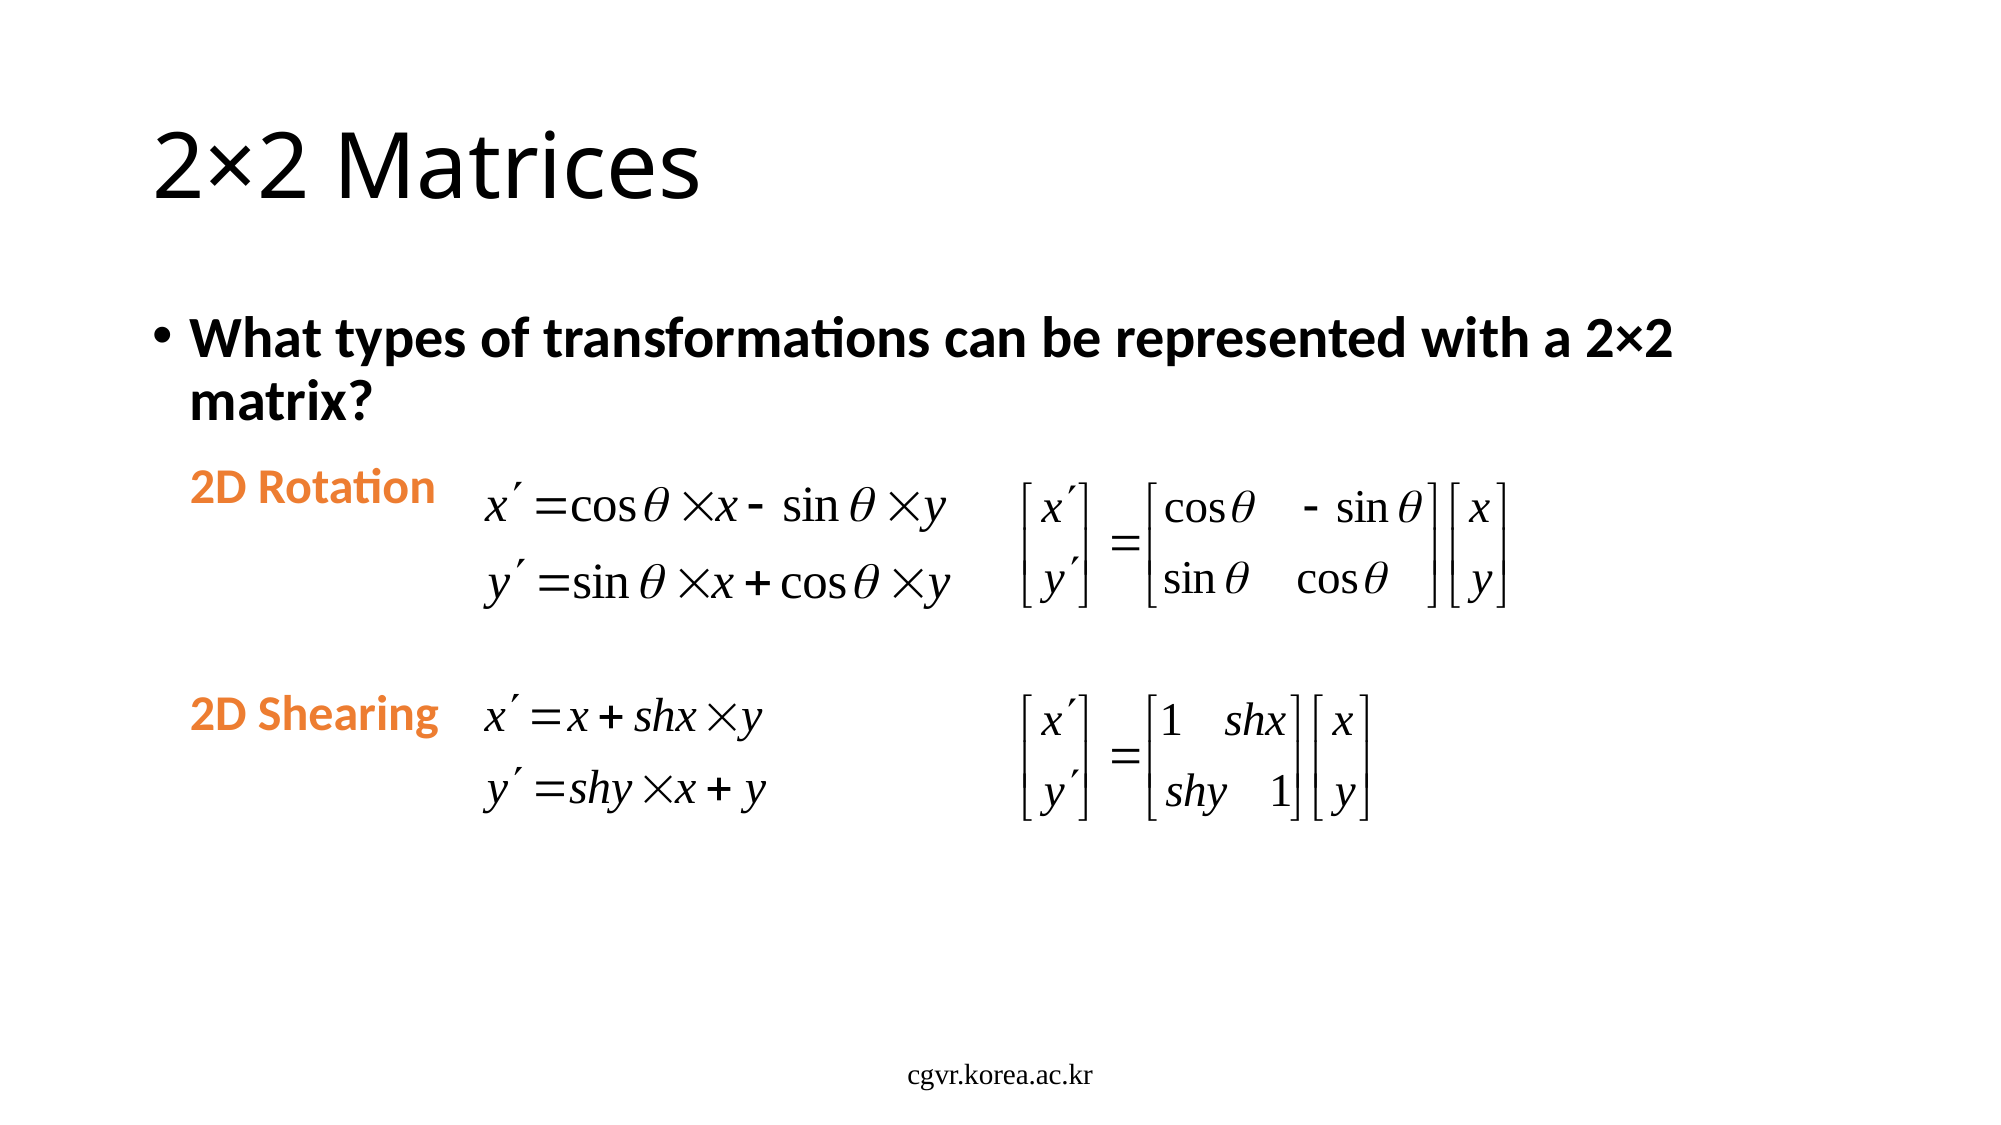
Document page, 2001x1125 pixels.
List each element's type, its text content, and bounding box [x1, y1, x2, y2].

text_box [1012, 687, 1386, 829]
footer cgvr.korea.ac.kr [662, 1042, 1338, 1103]
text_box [474, 474, 963, 619]
title 2×2 Matrices [137, 59, 1863, 278]
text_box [474, 687, 775, 824]
list What types of transformations can be represented with a 2×2 matrix? 2D Rotation 2D Shearing [137, 299, 1863, 1014]
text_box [1012, 474, 1523, 617]
